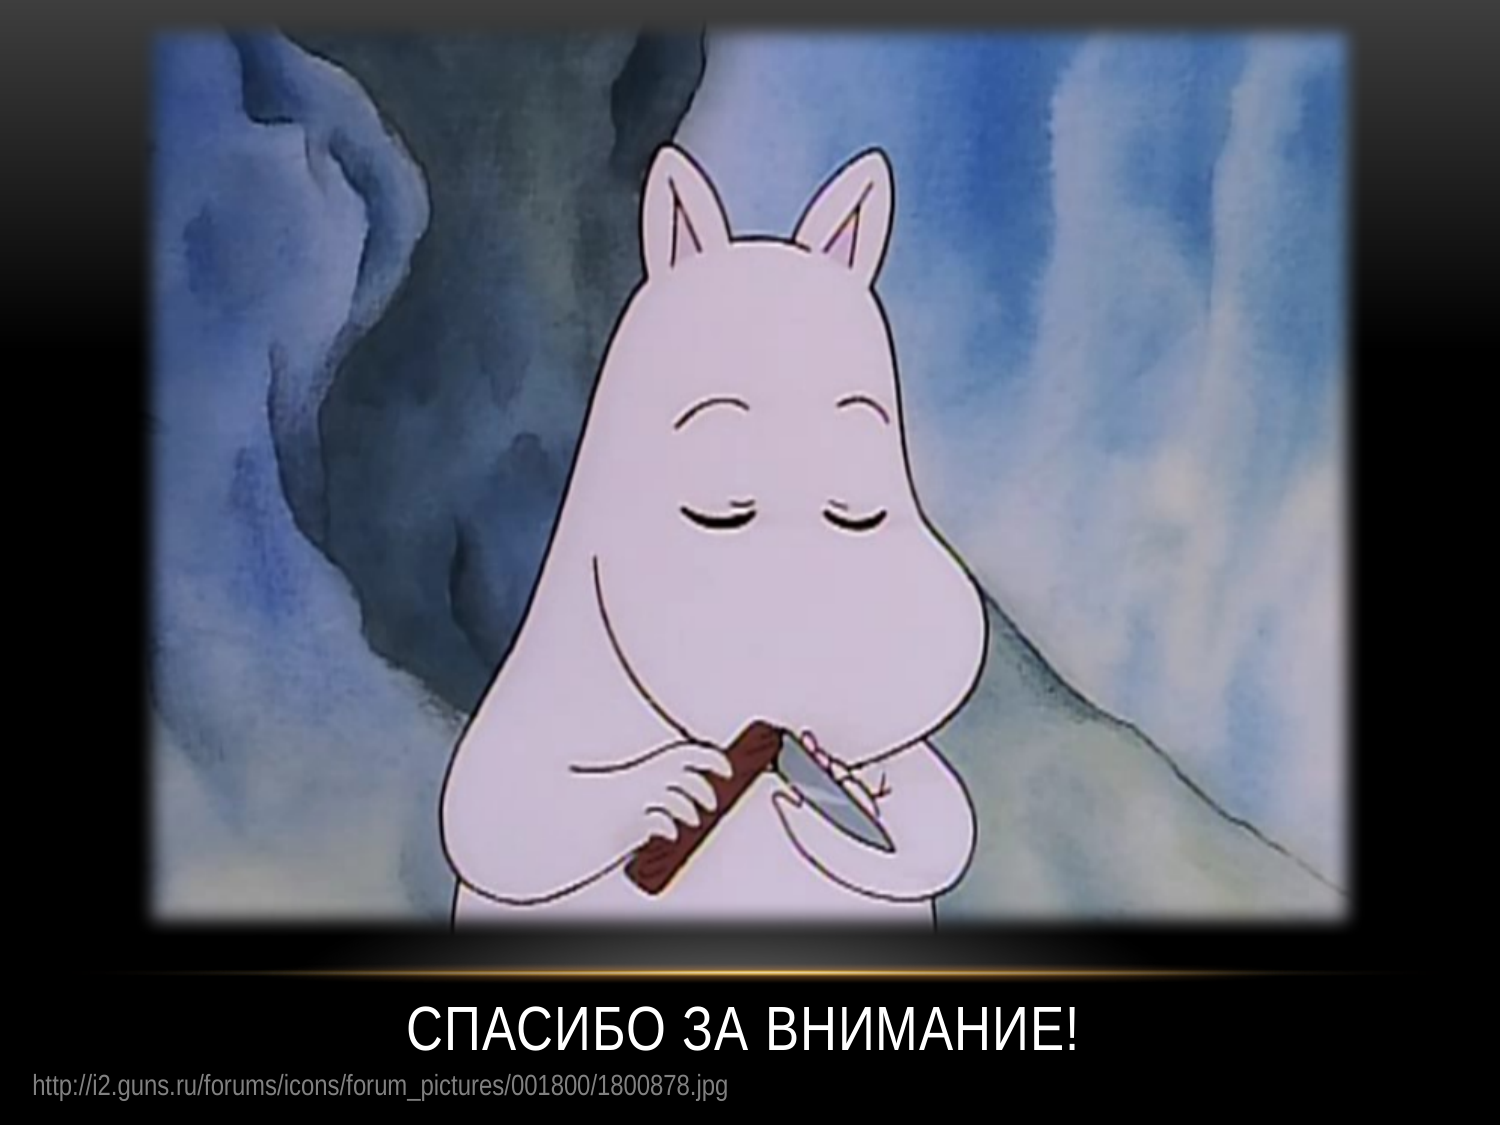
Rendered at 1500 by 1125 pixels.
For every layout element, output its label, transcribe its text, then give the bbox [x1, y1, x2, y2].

title Спасибо за внимание! [76, 869, 1412, 1071]
text_box http://i2.guns.ru/forums/icons/forum_pictures/001800/1800878.jpg [17, 1058, 1093, 1125]
picture [0, 0, 1500, 1125]
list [135, 15, 1365, 938]
